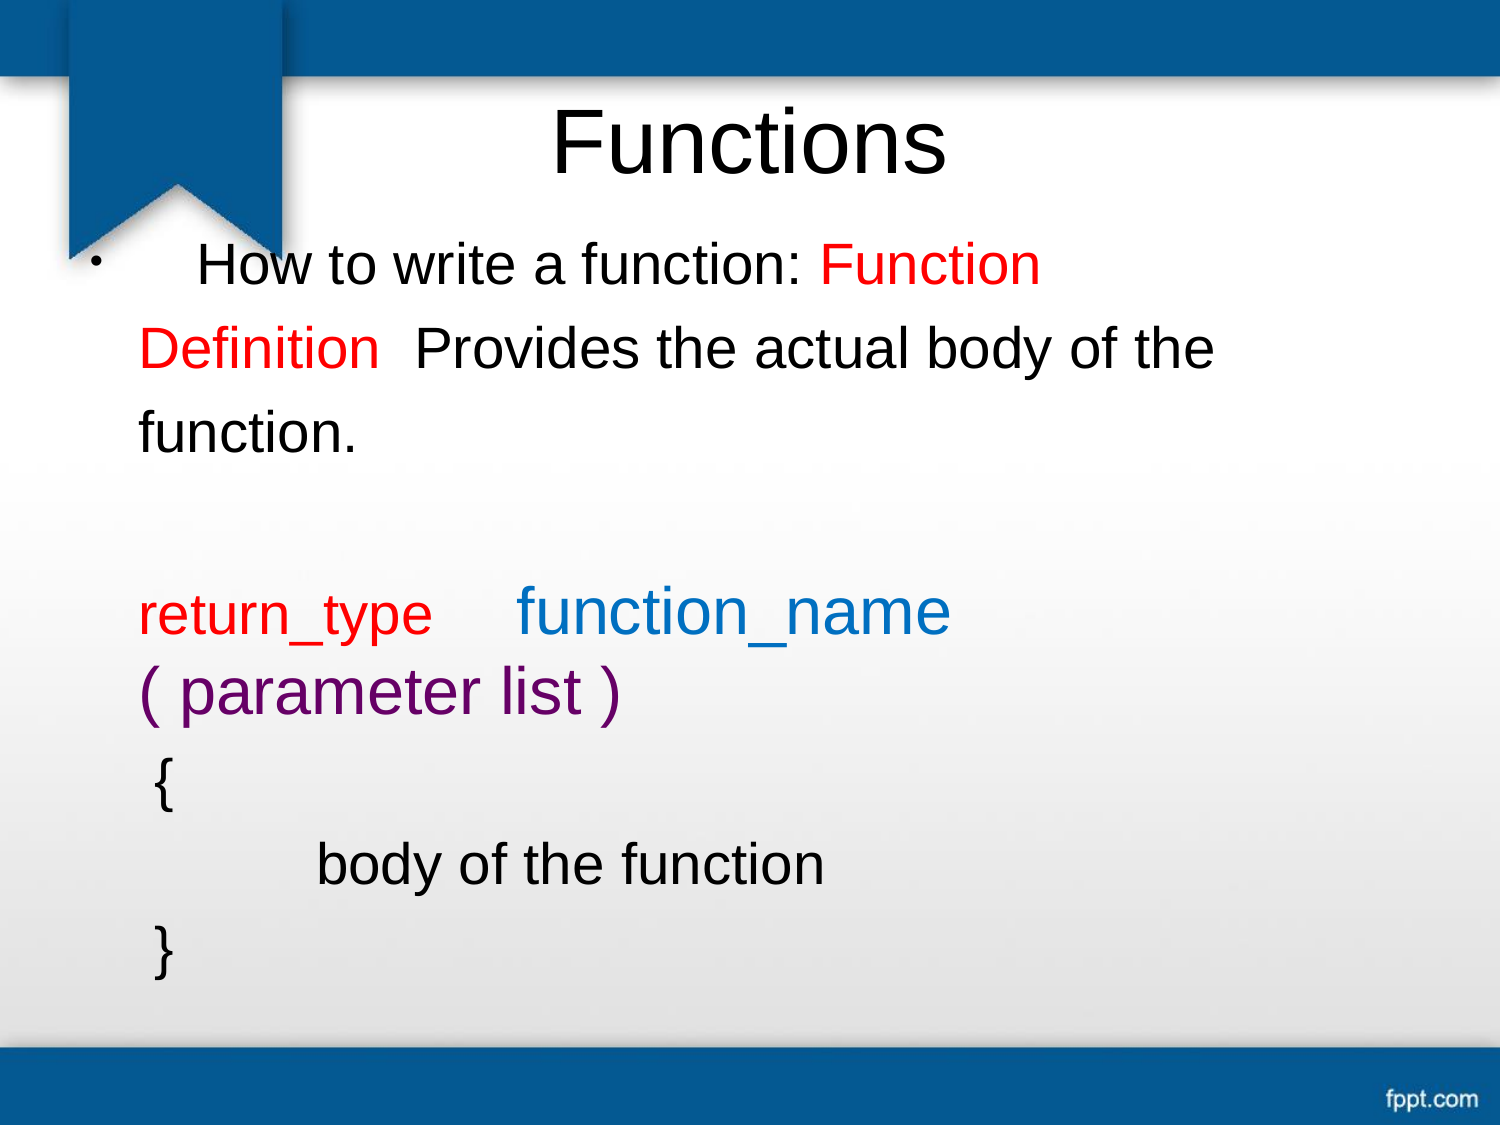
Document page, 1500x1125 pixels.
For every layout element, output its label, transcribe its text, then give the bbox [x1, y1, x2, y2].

title Functions [548, 79, 951, 209]
text_box How to write a function: Function Definition Provides the actual body of the function. return_type function_name ( parameter list ) { body of the function } [87, 209, 1409, 980]
picture [0, 0, 1500, 1125]
